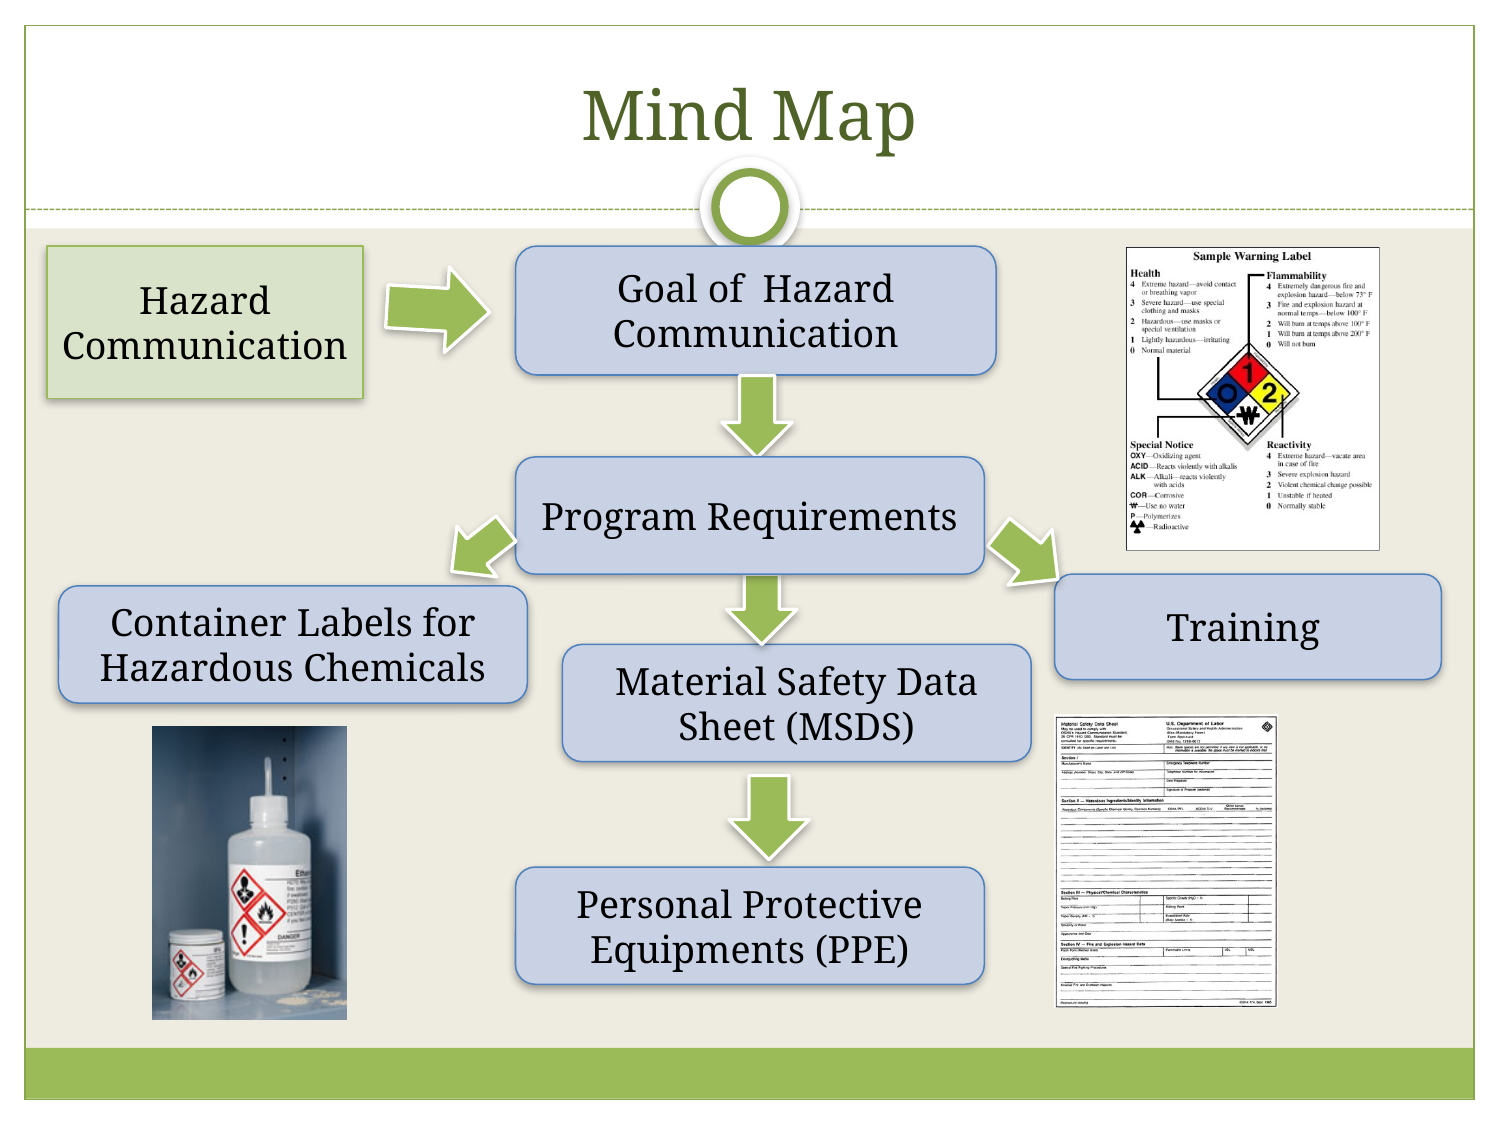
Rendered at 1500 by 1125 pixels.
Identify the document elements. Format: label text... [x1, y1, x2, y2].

text_box Personal Protective Equipments (PPE) [514, 866, 986, 986]
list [1124, 245, 1380, 551]
picture [1054, 714, 1278, 1008]
text_box [990, 516, 1060, 587]
text_box Material Safety Data Sheet (MSDS) [561, 643, 1032, 763]
text_box [383, 265, 491, 355]
text_box Program Requirements [514, 456, 986, 575]
picture [152, 726, 348, 1020]
text_box Training [1053, 573, 1443, 681]
text_box [720, 373, 794, 454]
title Mind Map [49, 37, 1450, 162]
text_box [450, 514, 518, 579]
text_box Hazard Communication [46, 245, 364, 399]
text_box [725, 584, 799, 646]
text_box [727, 773, 811, 861]
text_box Container Labels for Hazardous Chemicals [57, 585, 529, 704]
text_box Goal of Hazard Communication [514, 245, 997, 376]
